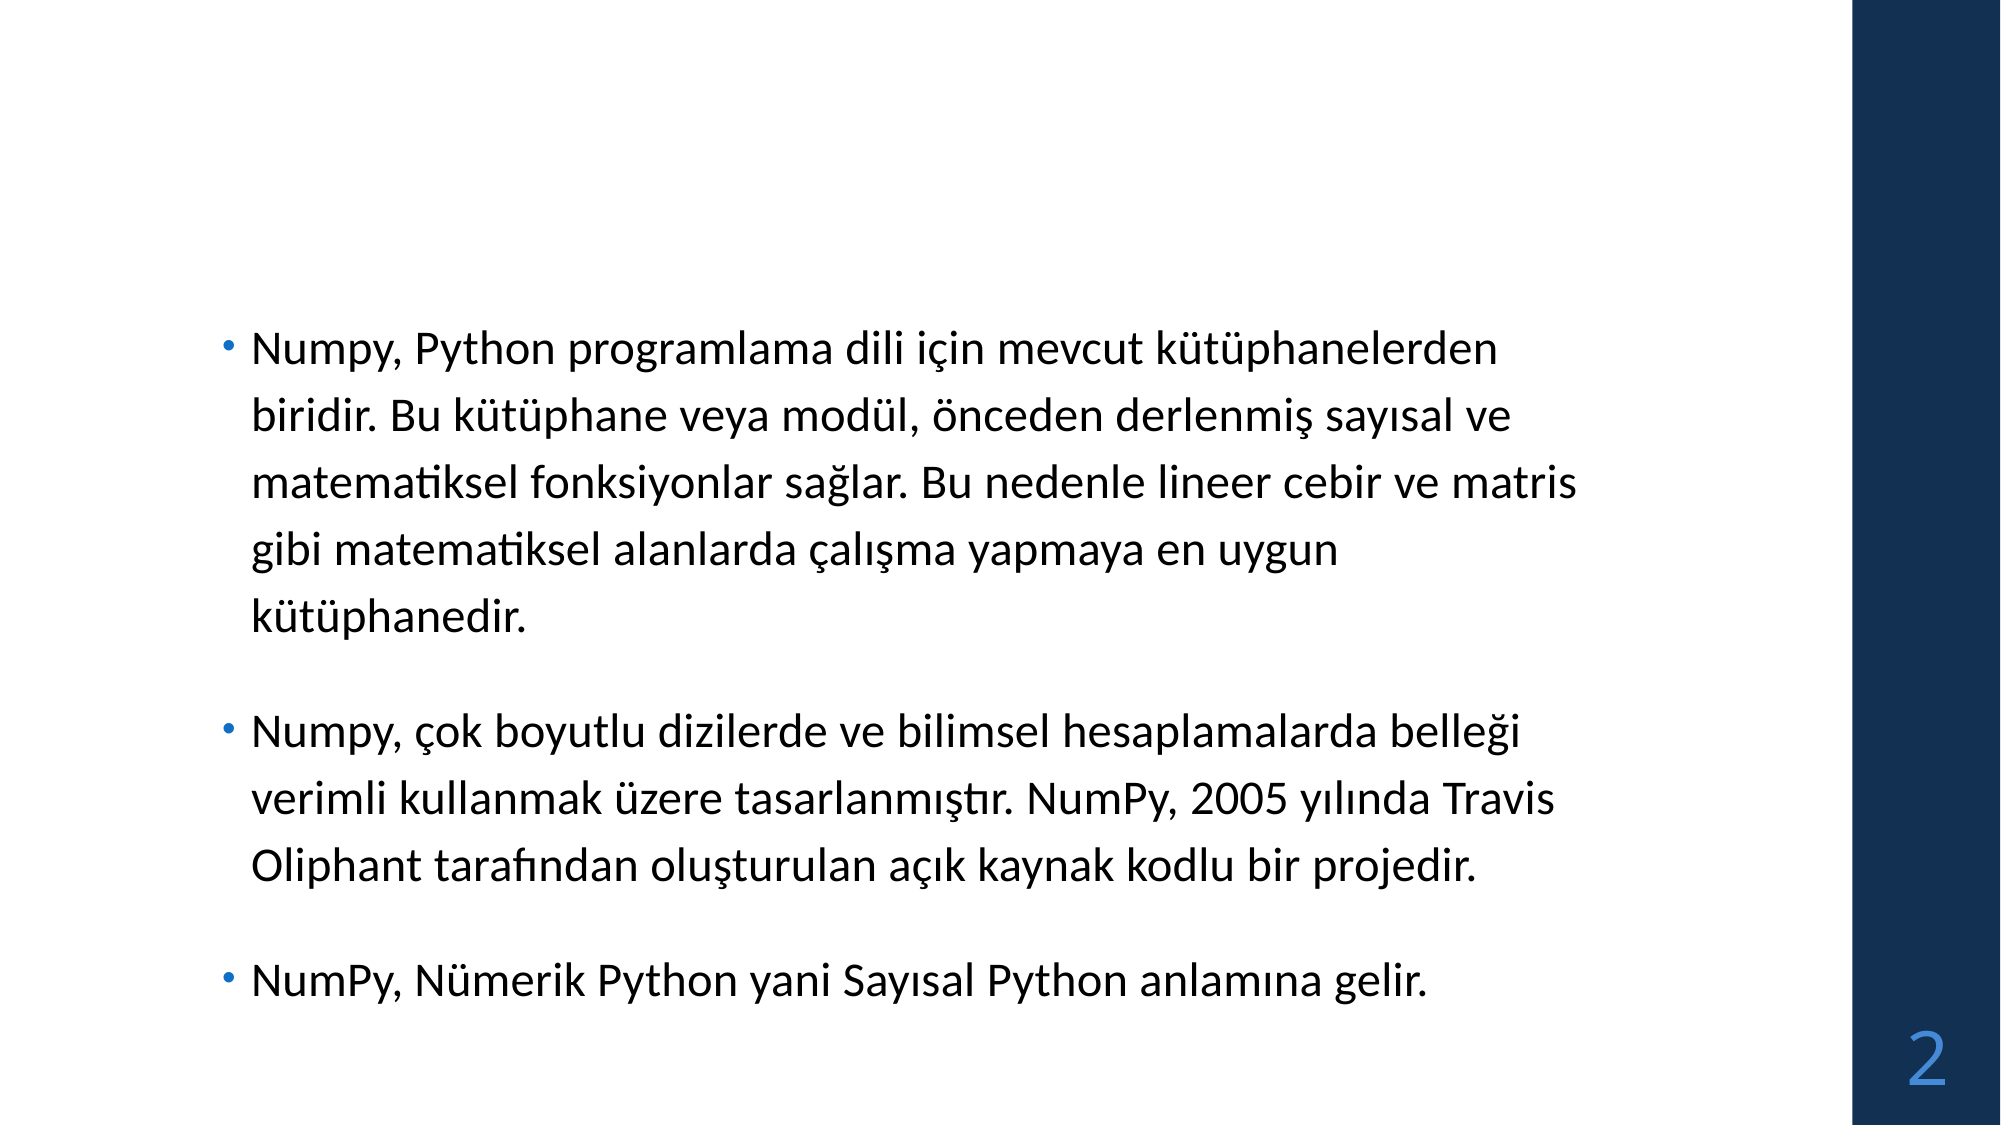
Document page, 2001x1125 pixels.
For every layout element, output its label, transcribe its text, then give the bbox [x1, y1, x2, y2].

slide_number 2 [1852, 1012, 2000, 1110]
list Numpy, Python programlama dili için mevcut kütüphanelerden biridir. Bu kütüphane veya modül, önceden derlenmiş sayısal ve matematiksel fonksiyonlar sağlar. Bu nedenle lineer cebir ve matris gibi matematiksel alanlarda çalışma yapmaya en uygun kütüphanedir. Numpy, çok boyutlu dizilerde ve bilimsel hesaplamalarda belleği verimli kullanmak üzere tasarlanmıştır. NumPy, 2005 yılında Travis Oliphant tarafından oluşturulan açık kaynak kodlu bir projedir. NumPy, Nümerik Python yani Sayısal Python anlamına gelir. [206, 299, 1617, 1014]
